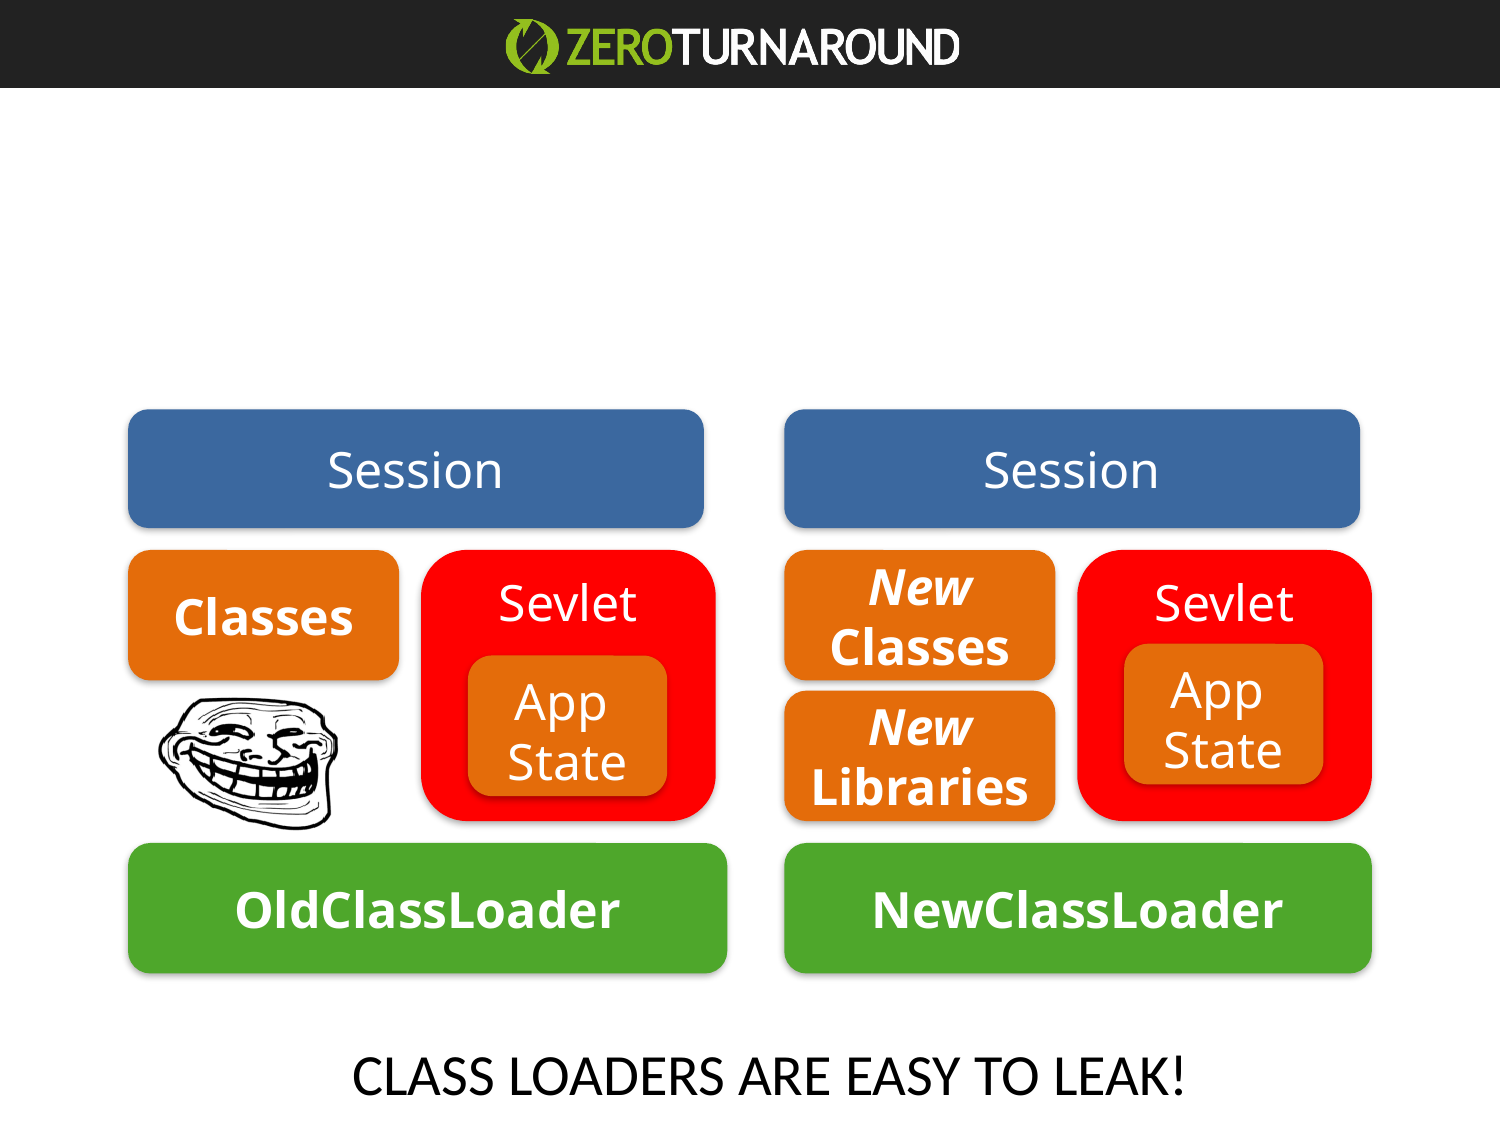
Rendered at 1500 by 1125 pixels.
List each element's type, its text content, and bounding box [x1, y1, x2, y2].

text_box App State [1124, 643, 1324, 785]
text_box Sevlet [1077, 549, 1372, 822]
text_box Session [128, 409, 704, 529]
text_box New Classes [784, 549, 1056, 681]
text_box New Libraries [784, 690, 1056, 822]
text_box NewClassLoader [784, 842, 1372, 974]
text_box CLASS LOADERS ARE EASY TO LEAK! [337, 1030, 1205, 1115]
picture [154, 691, 353, 834]
text_box OldClassLoader [128, 842, 728, 974]
text_box Sevlet [421, 549, 716, 822]
text_box Classes [128, 549, 400, 681]
text_box App State [467, 655, 668, 797]
text_box Session [784, 409, 1361, 529]
